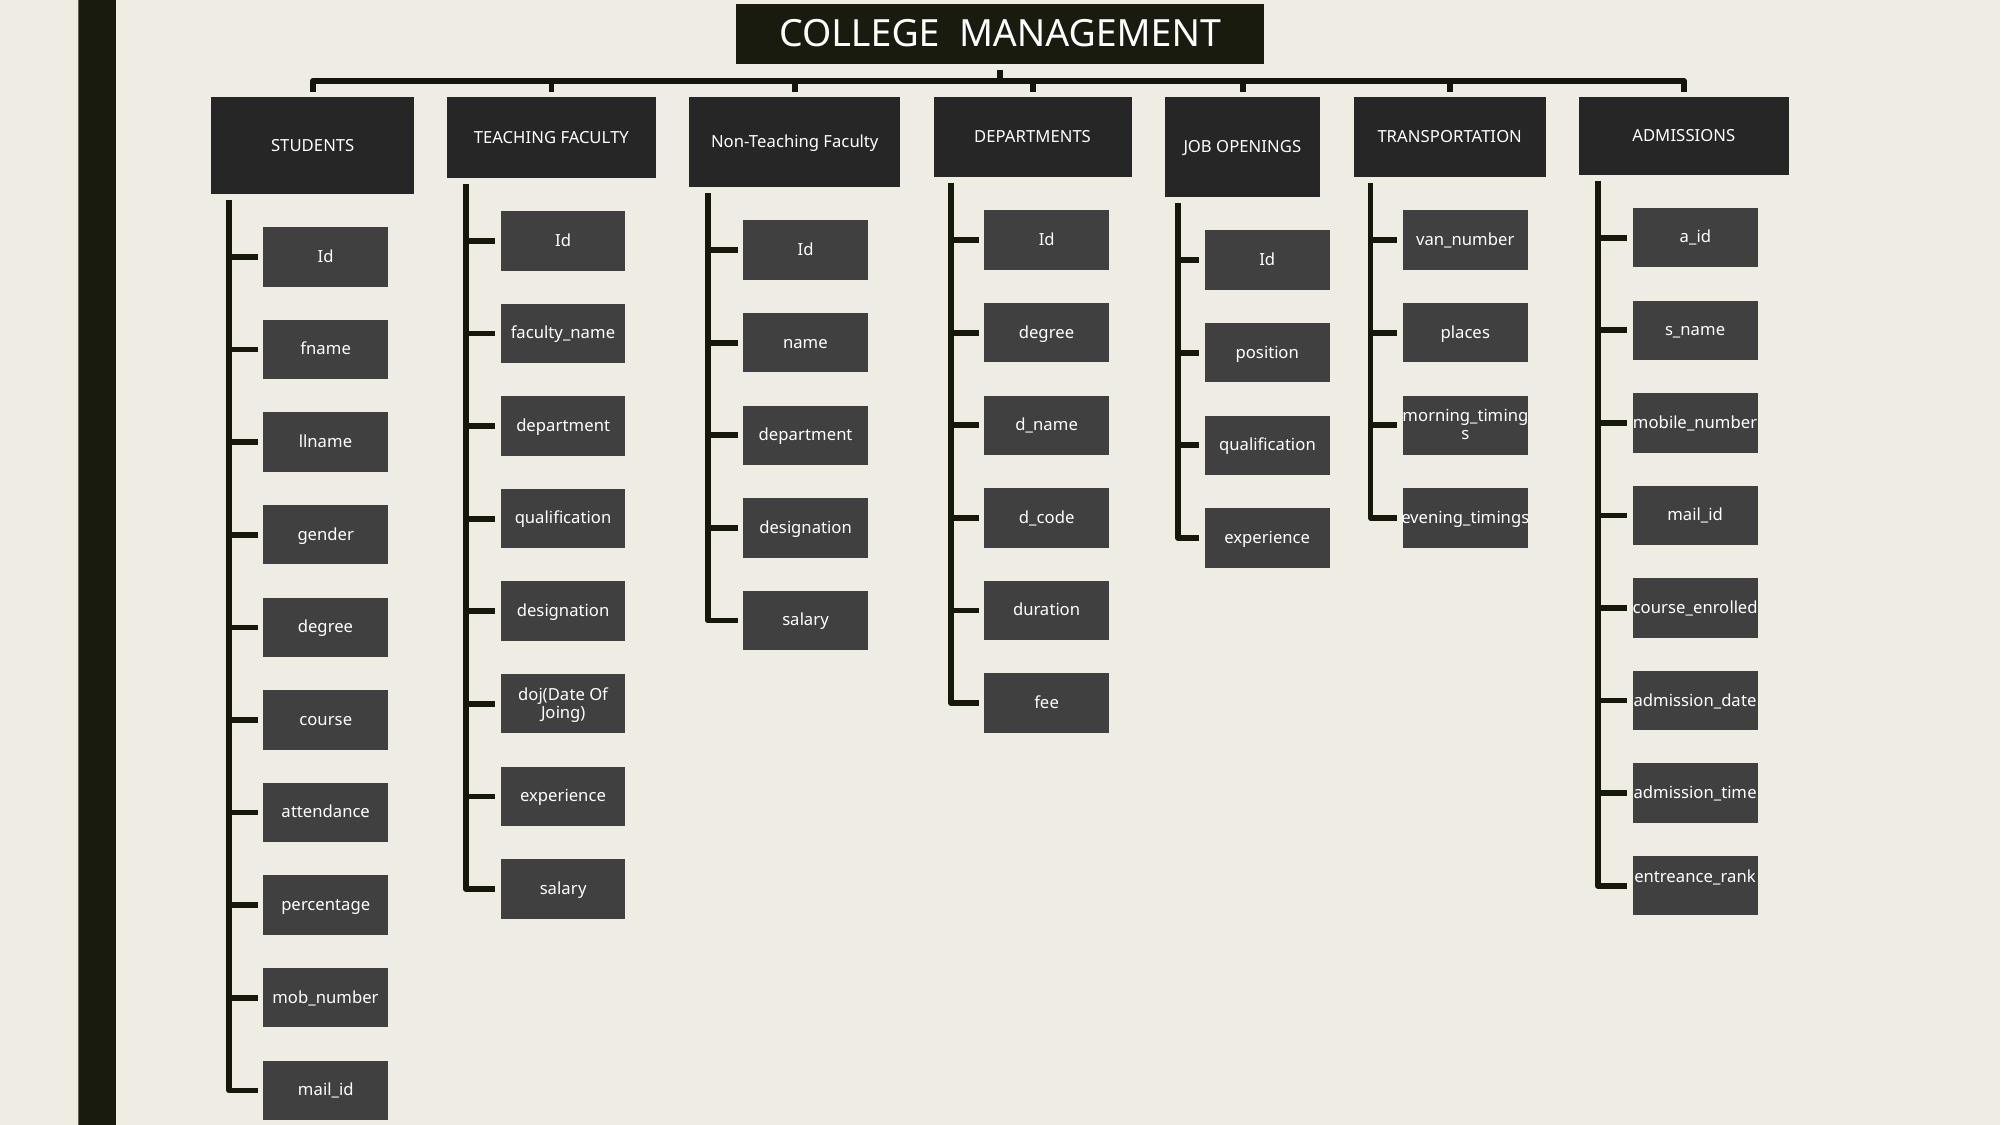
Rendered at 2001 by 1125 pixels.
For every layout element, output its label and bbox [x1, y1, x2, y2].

text_box [69, 1, 1930, 1124]
